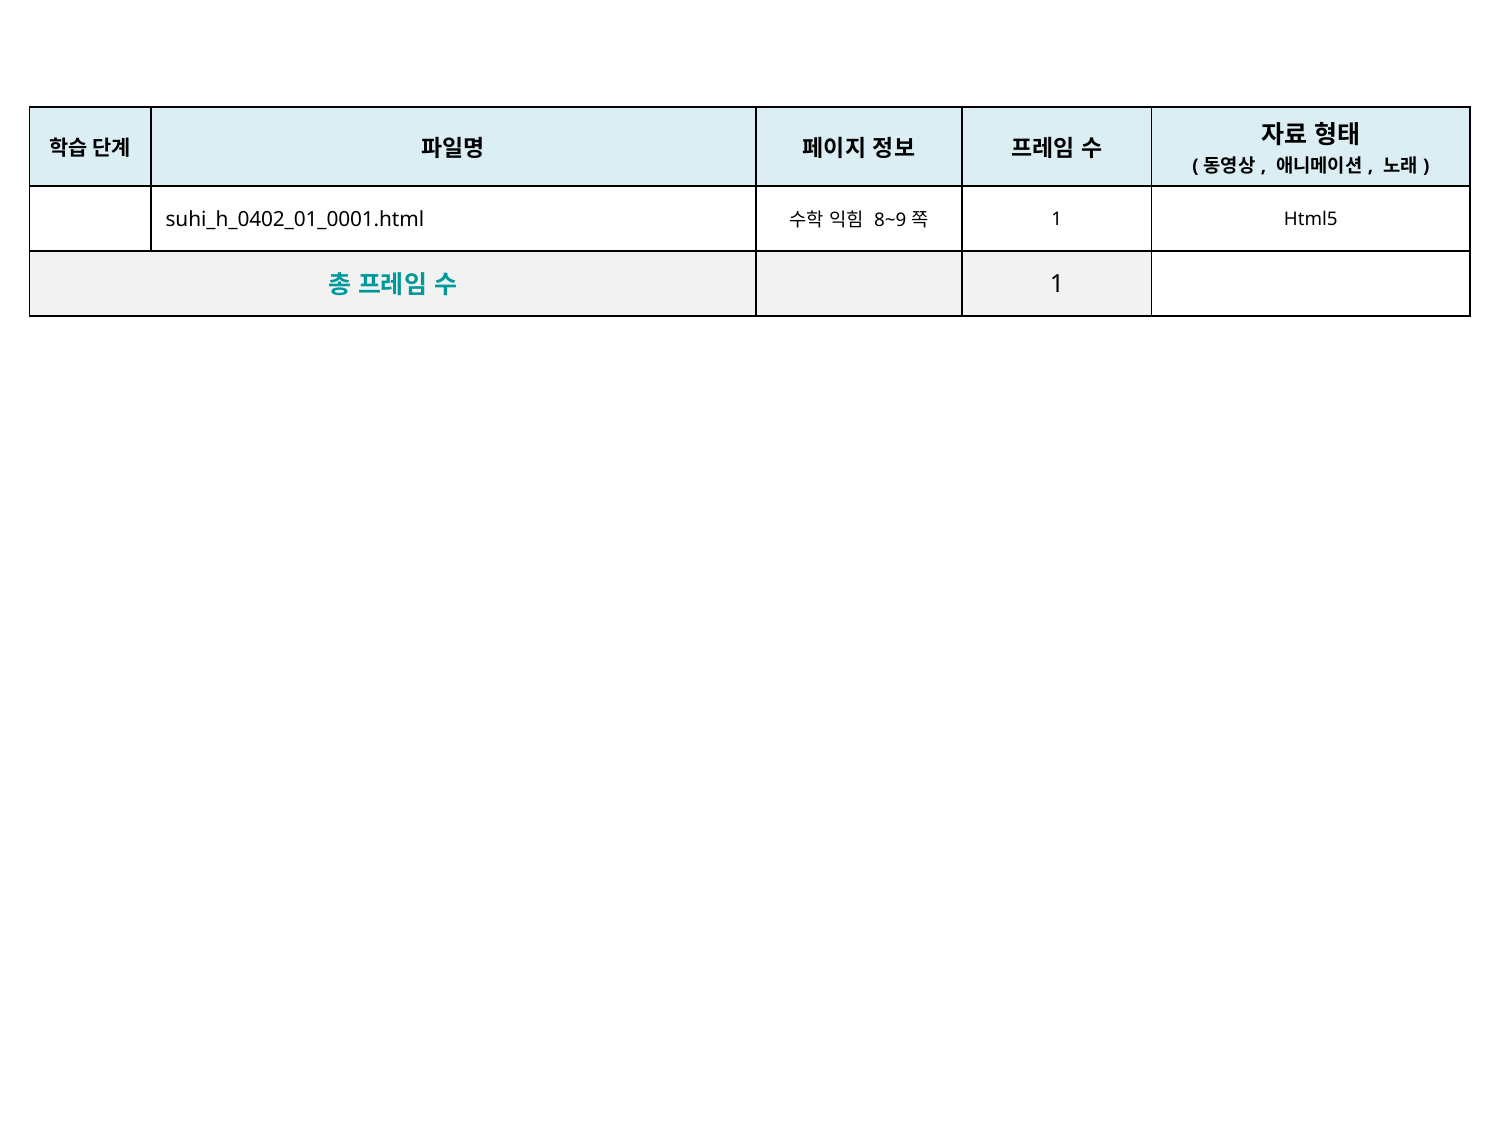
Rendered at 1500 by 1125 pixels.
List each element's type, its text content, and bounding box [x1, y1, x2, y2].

table_cell [30, 187, 150, 250]
table_cell 수학 익힘 8~9쪽 [757, 187, 961, 250]
table_header 프레임 수 [963, 108, 1151, 185]
table_header 학습 단계 [30, 108, 150, 185]
table_header 자료 형태 (동영상, 애니메이션, 노래) [1152, 108, 1469, 185]
table_cell [1152, 252, 1469, 315]
table_header 파일명 [152, 108, 755, 185]
table_cell 1 [963, 252, 1151, 315]
table_cell 1 [963, 187, 1151, 250]
table_cell [757, 252, 961, 315]
table_cell Html5 [1152, 187, 1469, 250]
table_cell 총 프레임 수 [30, 252, 755, 315]
table_header 페이지 정보 [757, 108, 961, 185]
table_cell suhi_h_0402_01_0001.html [152, 187, 755, 250]
